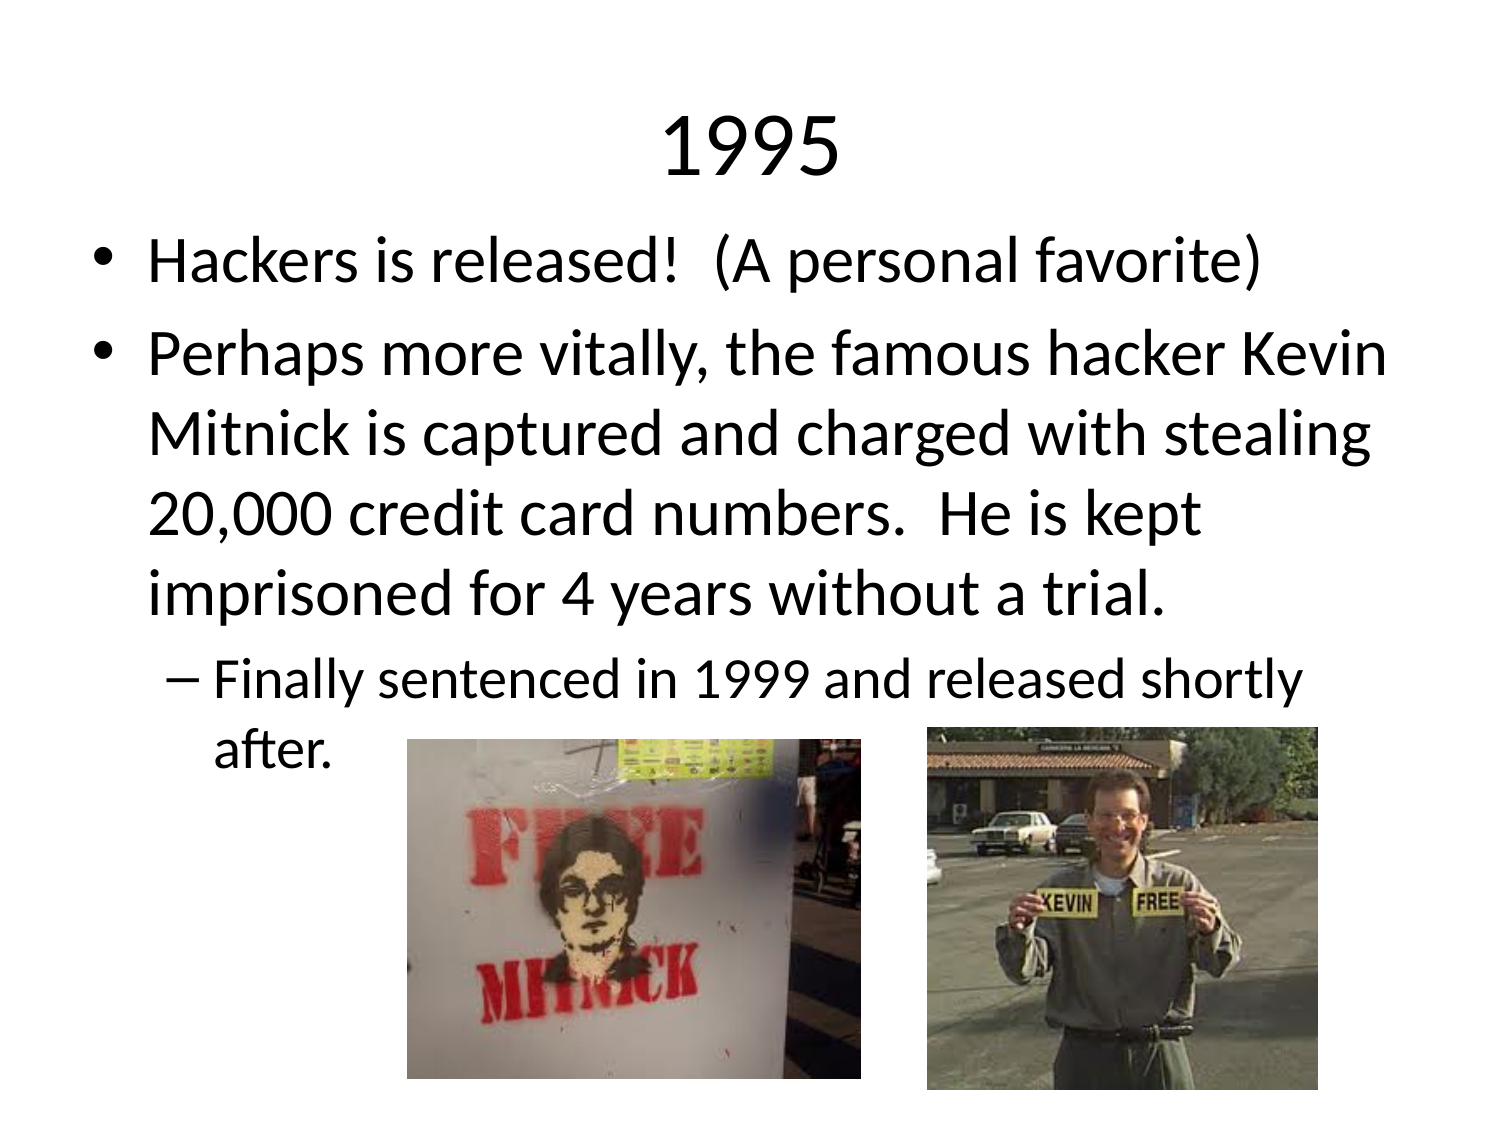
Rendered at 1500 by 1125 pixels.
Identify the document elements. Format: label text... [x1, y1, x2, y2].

list Hackers is released! (A personal favorite) Perhaps more vitally, the famous hacker Kevin Mitnick is captured and charged with stealing 20,000 credit card numbers. He is kept imprisoned for 4 years without a trial. Finally sentenced in 1999 and released shortly after. [76, 208, 1427, 951]
picture [926, 727, 1318, 1090]
title 1995 [75, 45, 1425, 233]
picture [407, 739, 861, 1079]
